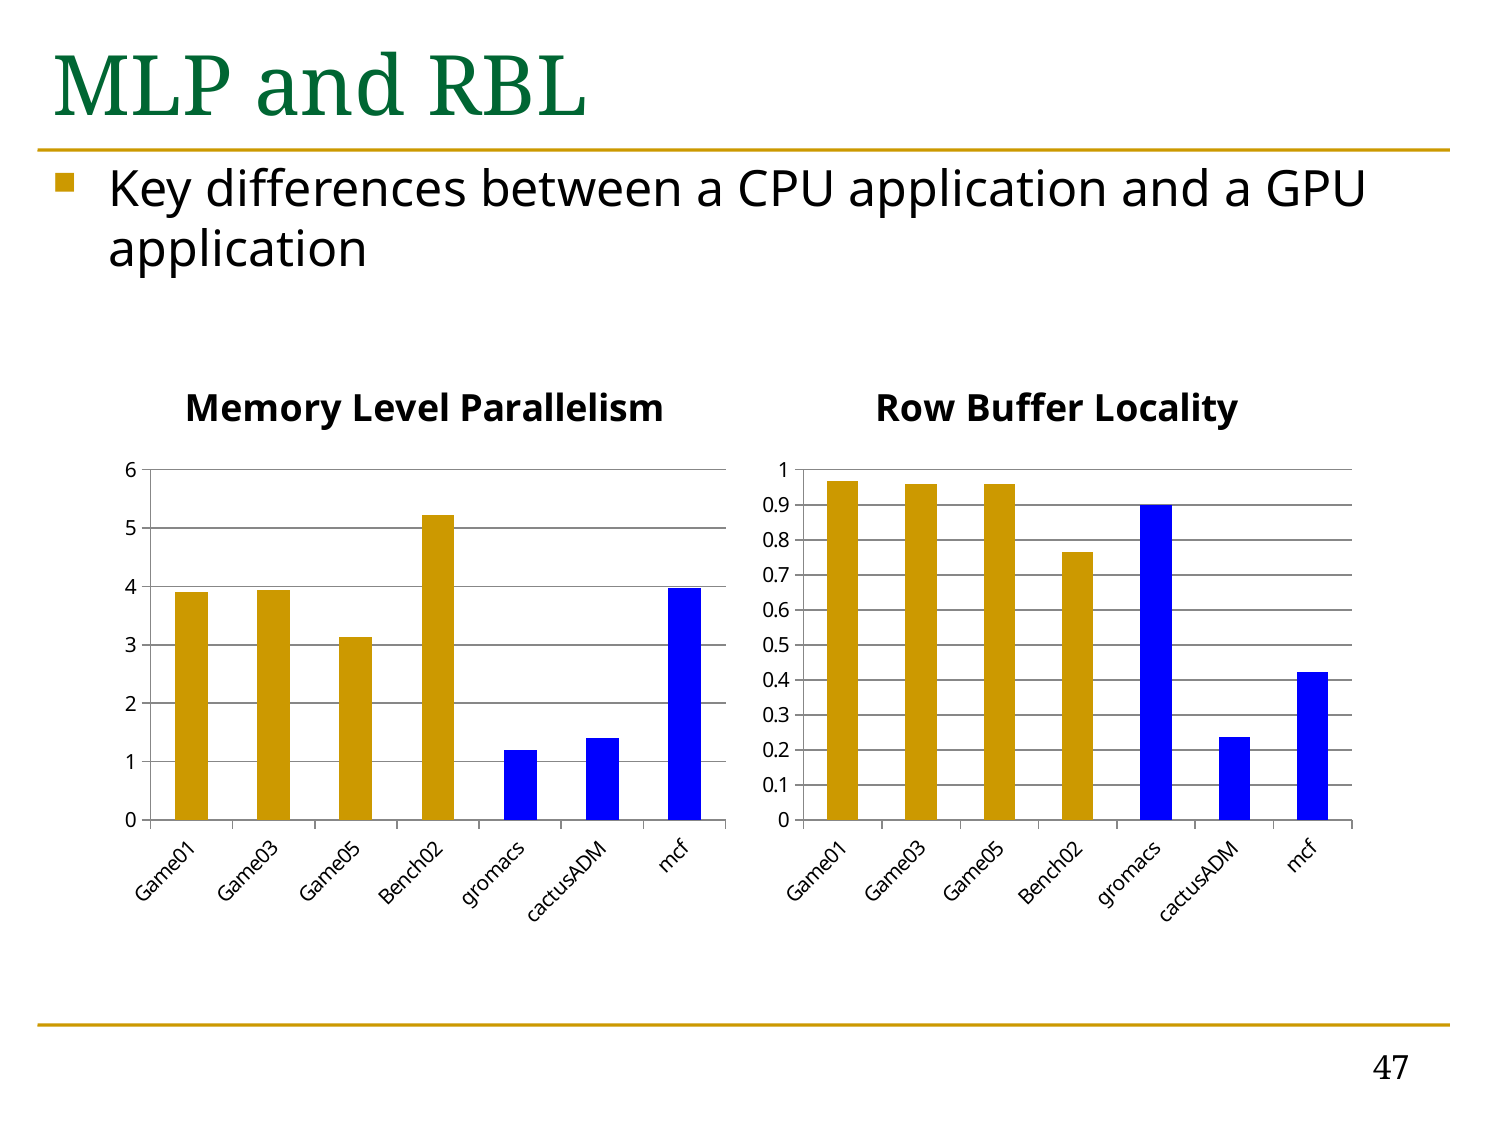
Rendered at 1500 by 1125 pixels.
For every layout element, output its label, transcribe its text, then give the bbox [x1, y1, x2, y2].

list Key differences between a CPU application and a GPU application [37, 148, 1451, 1026]
chart [111, 349, 739, 941]
chart [749, 349, 1365, 941]
title MLP and RBL [37, 24, 1451, 148]
slide_number 47 [1074, 1023, 1426, 1100]
